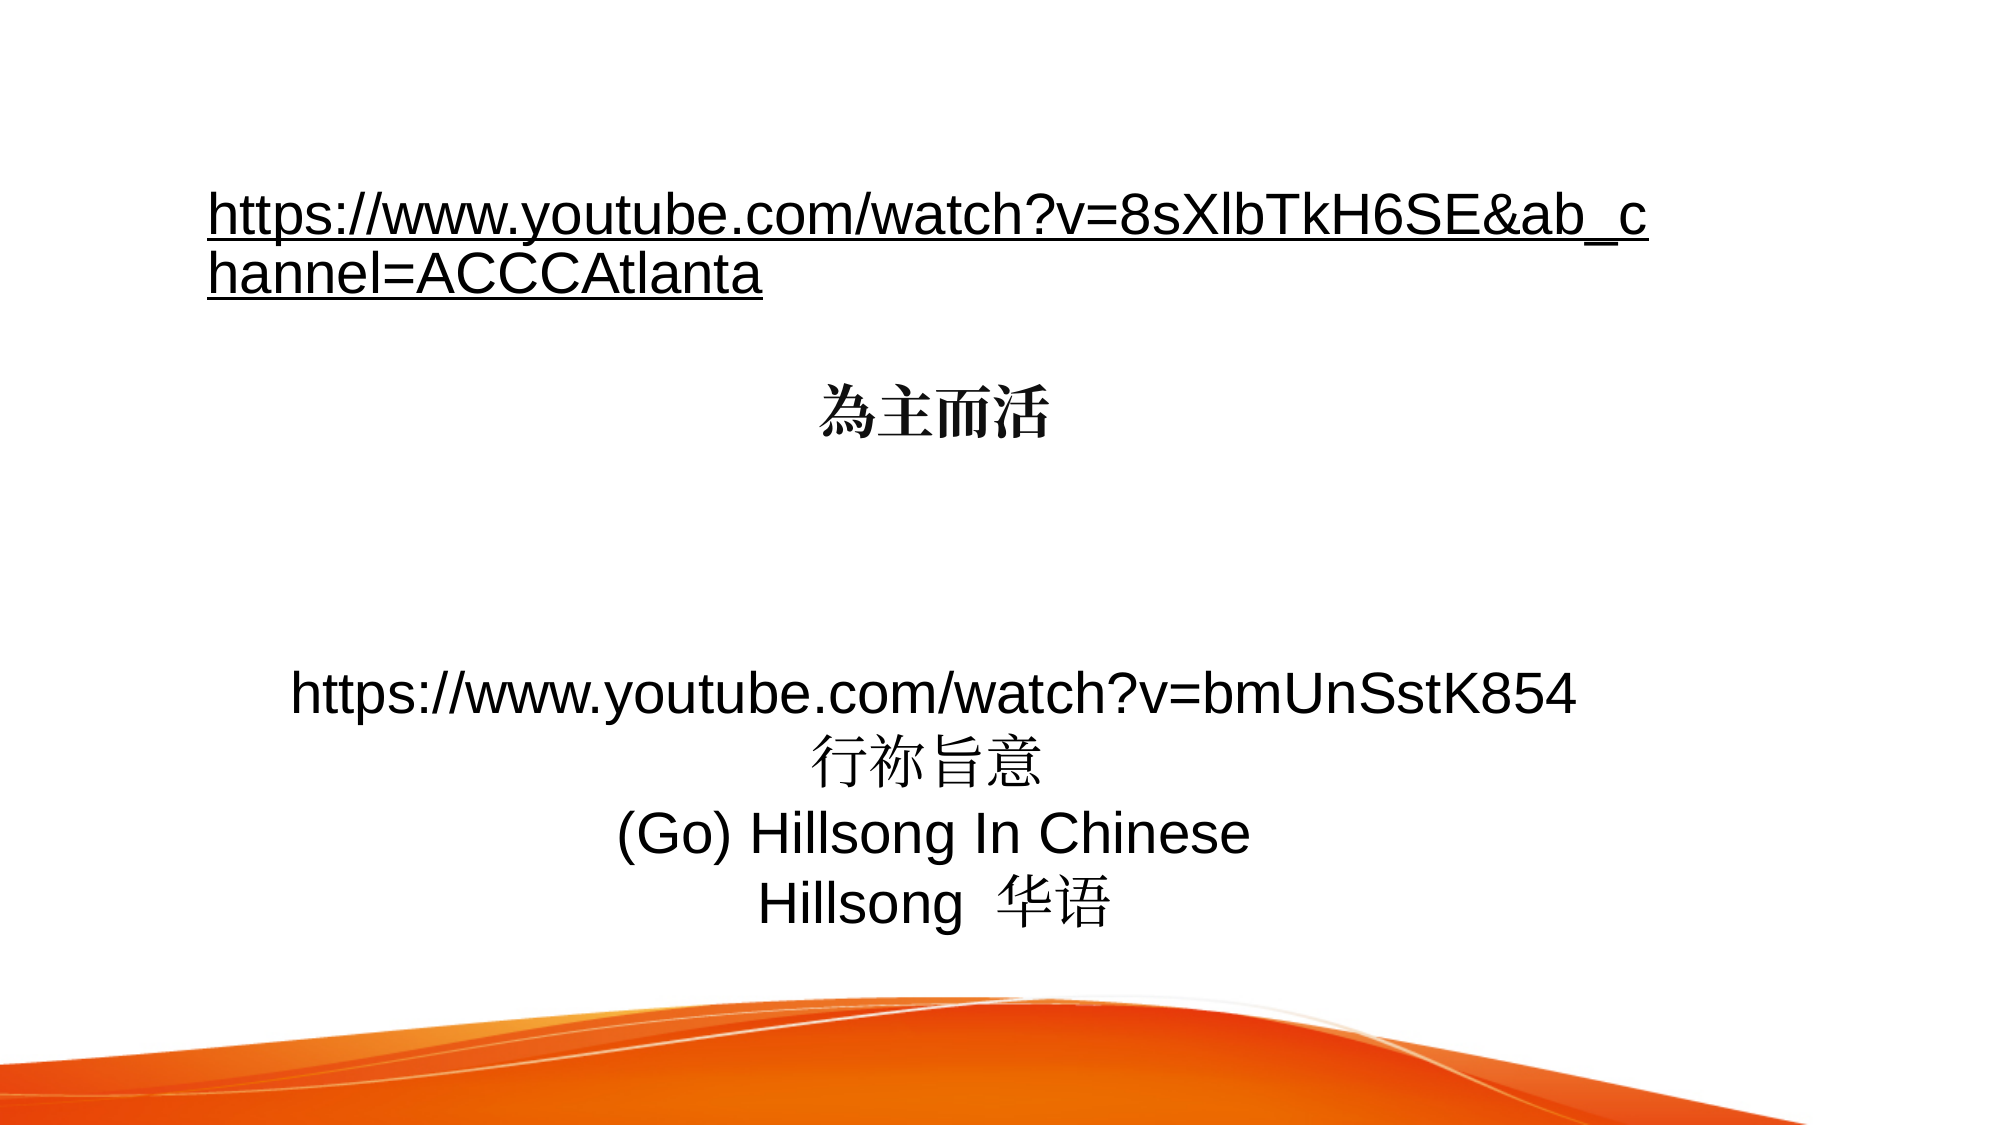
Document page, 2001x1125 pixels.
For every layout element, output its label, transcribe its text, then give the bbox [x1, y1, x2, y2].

picture [0, 0, 2000, 1125]
text_box https://www.youtube.com/watch?v=8sXlbTkH6SE&ab_channel=ACCCAtlanta 為主而活 https://www.youtube.com/watch?v=bmUnSstK854 行祢旨意 (Go) Hillsong In Chinese Hillsong 华语 [192, 169, 1678, 934]
